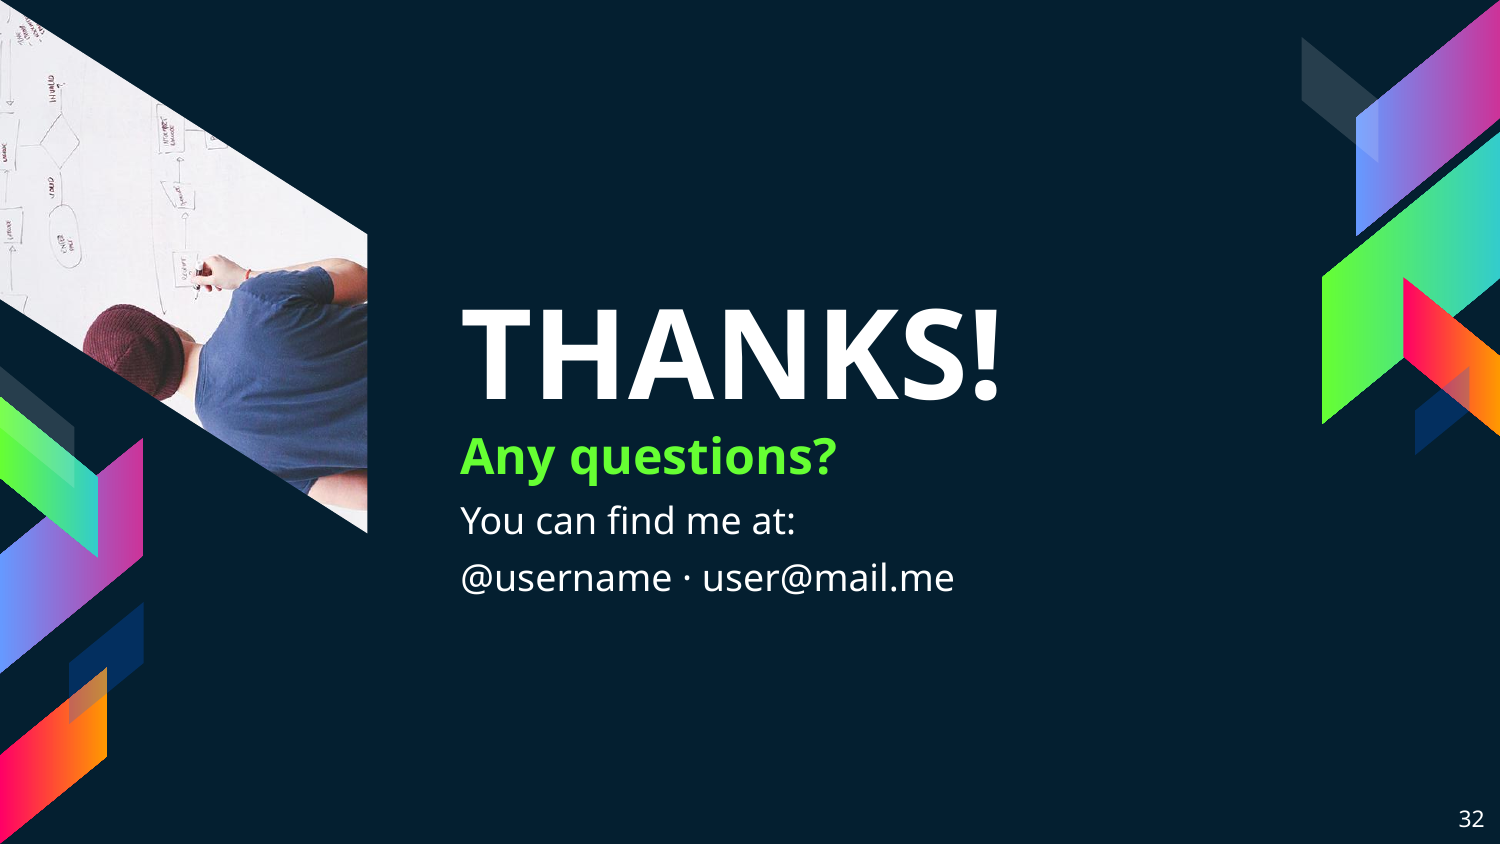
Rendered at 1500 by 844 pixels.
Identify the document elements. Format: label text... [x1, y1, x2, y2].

subtitle Any questions? You can find me at: @username · user@mail.me [445, 409, 1256, 648]
picture [0, 0, 451, 534]
slide_number 32 [1403, 789, 1500, 844]
title THANKS! [455, 249, 1051, 409]
